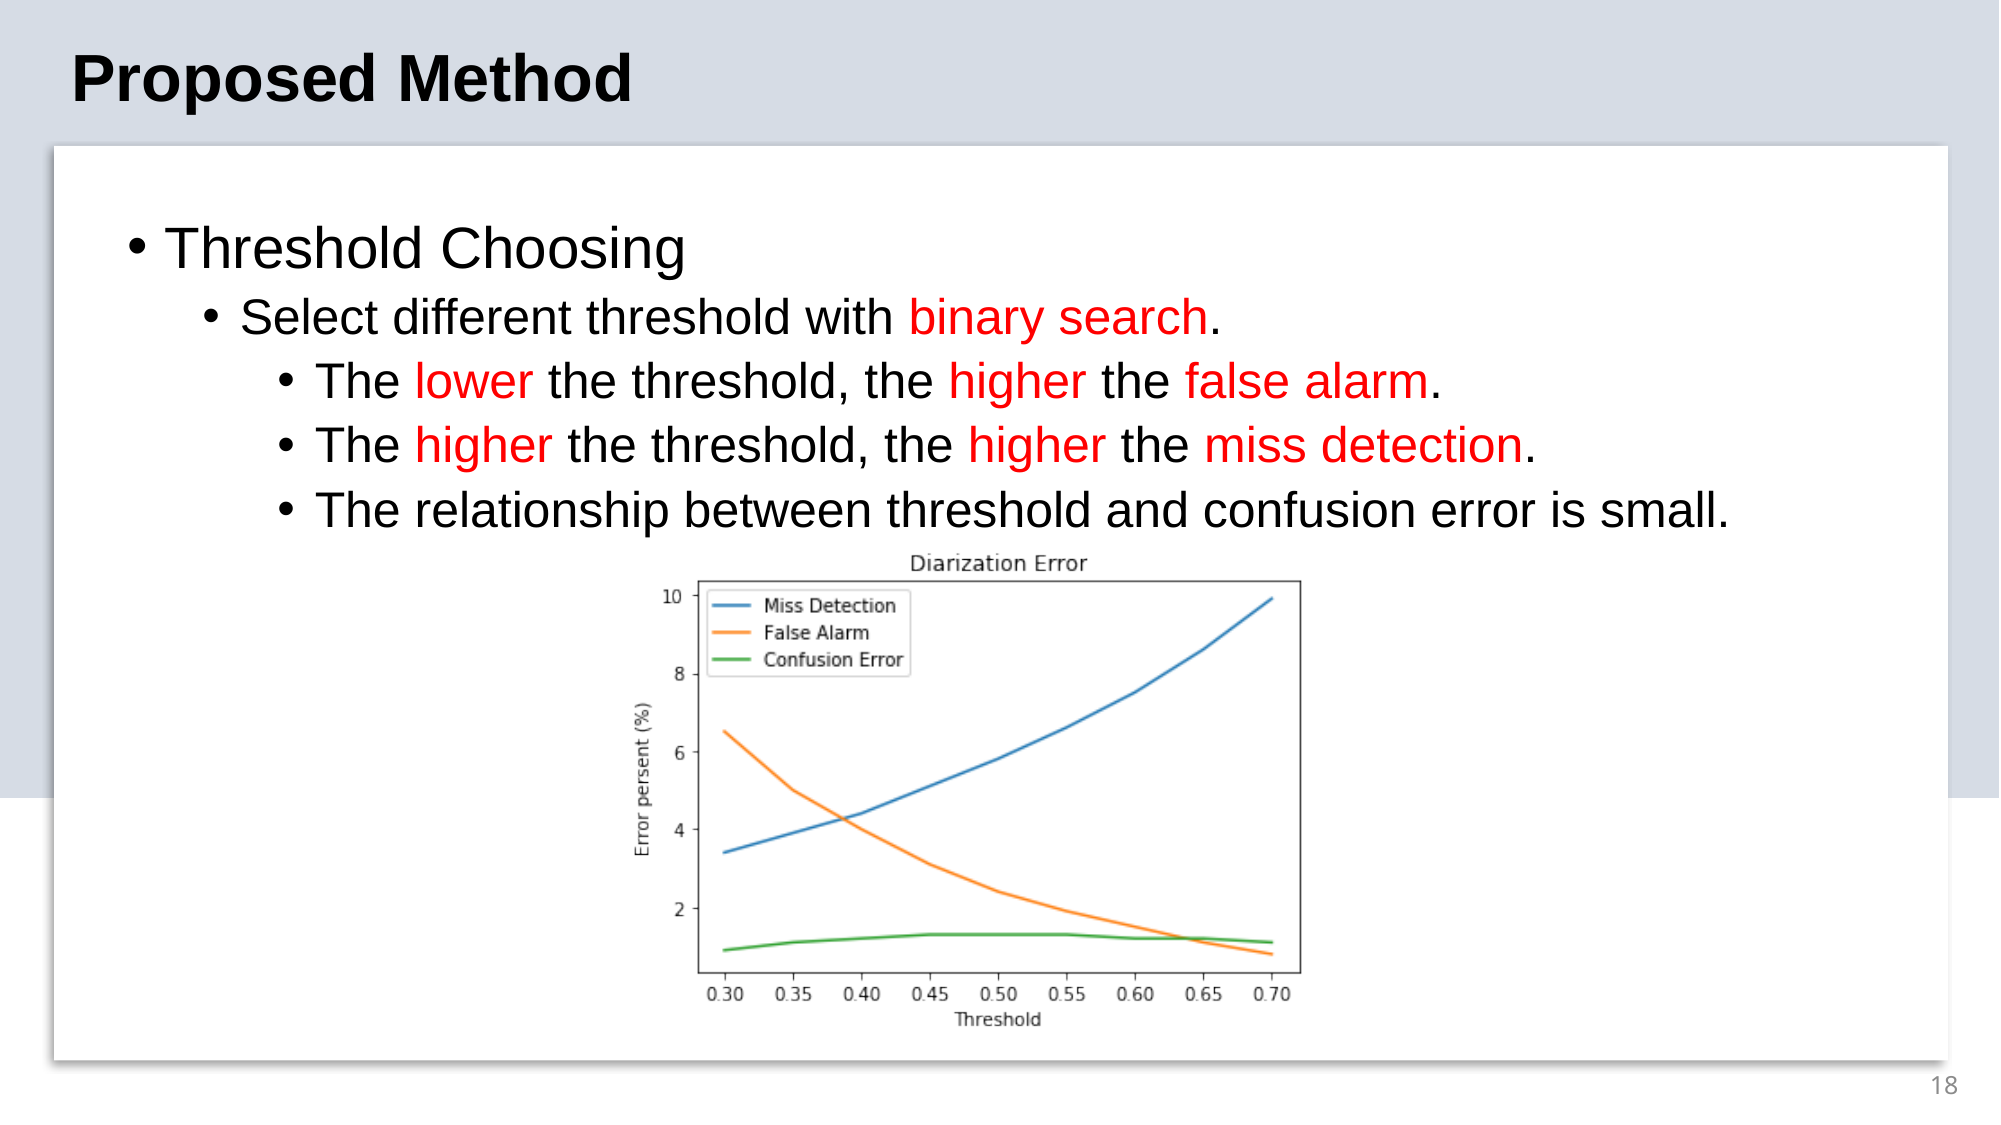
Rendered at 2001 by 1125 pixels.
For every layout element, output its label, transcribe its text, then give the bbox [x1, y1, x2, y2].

slide_number 18 [1523, 1056, 1974, 1117]
picture [623, 541, 1311, 1041]
text_box Proposed Method [56, 27, 650, 122]
text_box Threshold Choosing Select different threshold with binary search. The lower the threshold, the higher the false alarm. The higher the threshold, the higher the miss detection. The relationship between threshold and confusion error is small. [112, 210, 1892, 943]
